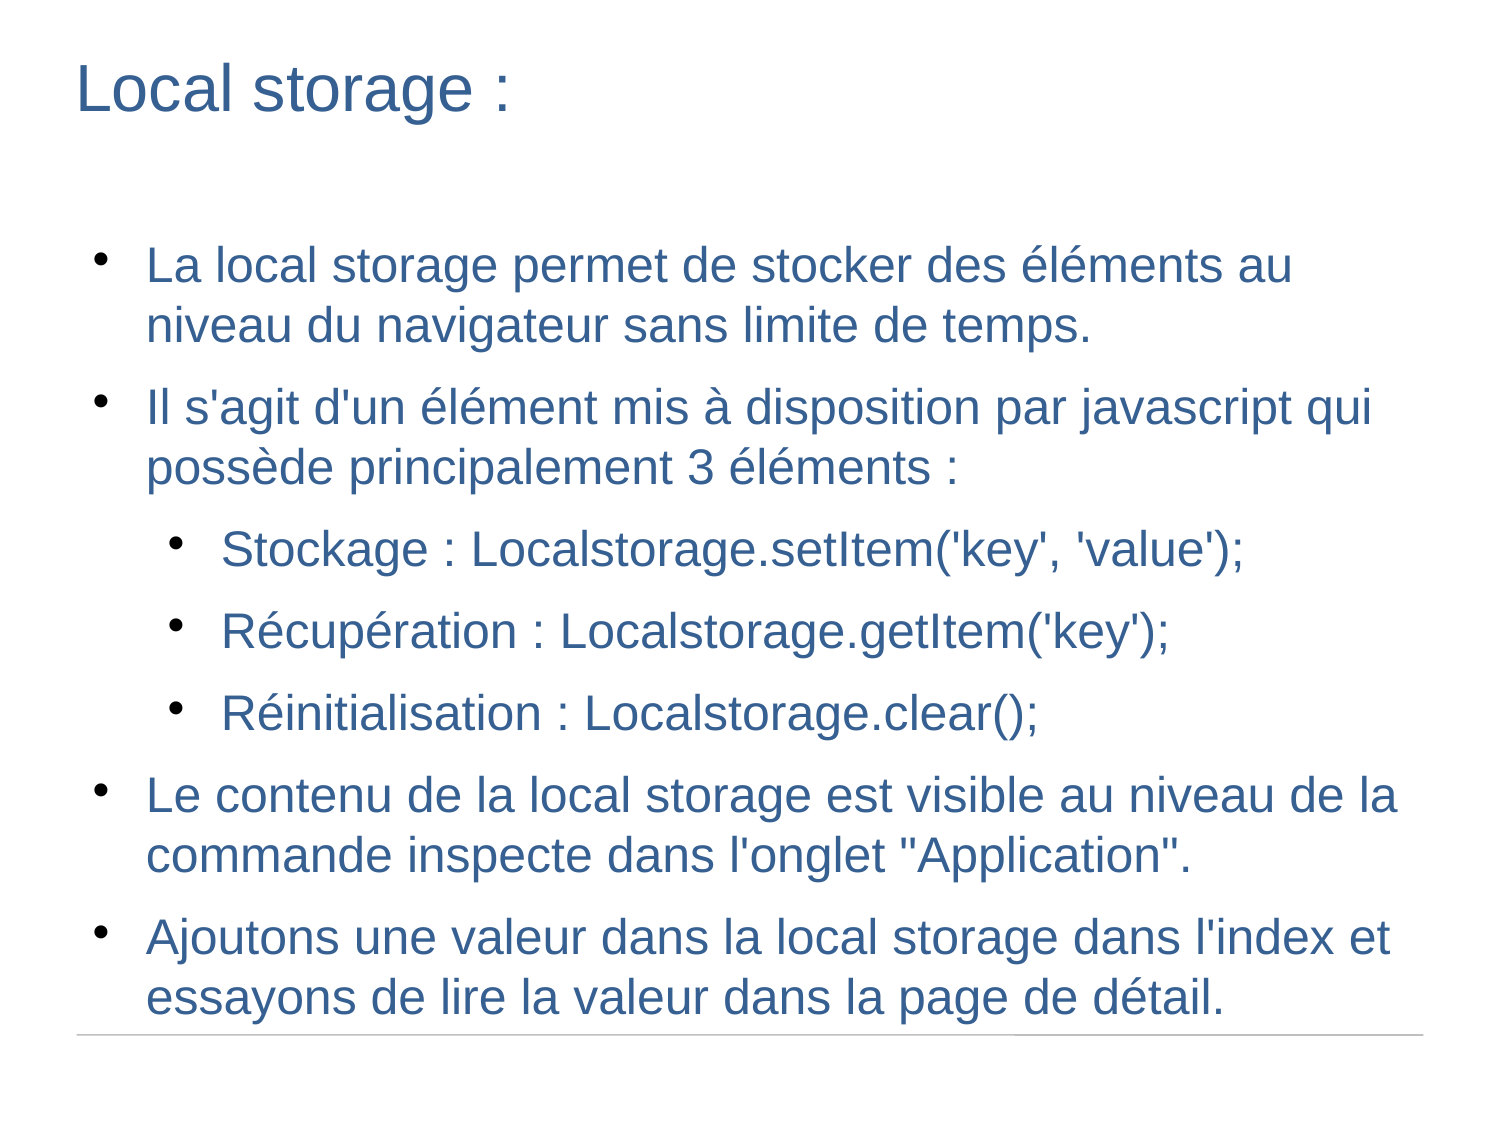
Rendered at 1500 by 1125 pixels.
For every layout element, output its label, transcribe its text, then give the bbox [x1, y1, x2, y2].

text_box [725, 537, 775, 588]
text_box La local storage permet de stocker des éléments au niveau du navigateur sans limite de temps. Il s'agit d'un élément mis à disposition par javascript qui possède principalement 3 éléments : Stockage : Localstorage.setItem('key', 'value'); Récupération : Localstorage.getItem('key'); Réinitialisation : Localstorage.clear(); Le contenu de la local storage est visible au niveau de la commande inspecte dans l'onglet "Application". Ajoutons une valeur dans la local storage dans l'index et essayons de lire la valeur dans la page de détail. [74, 232, 1448, 1005]
text_box Local storage : [75, 45, 1425, 232]
